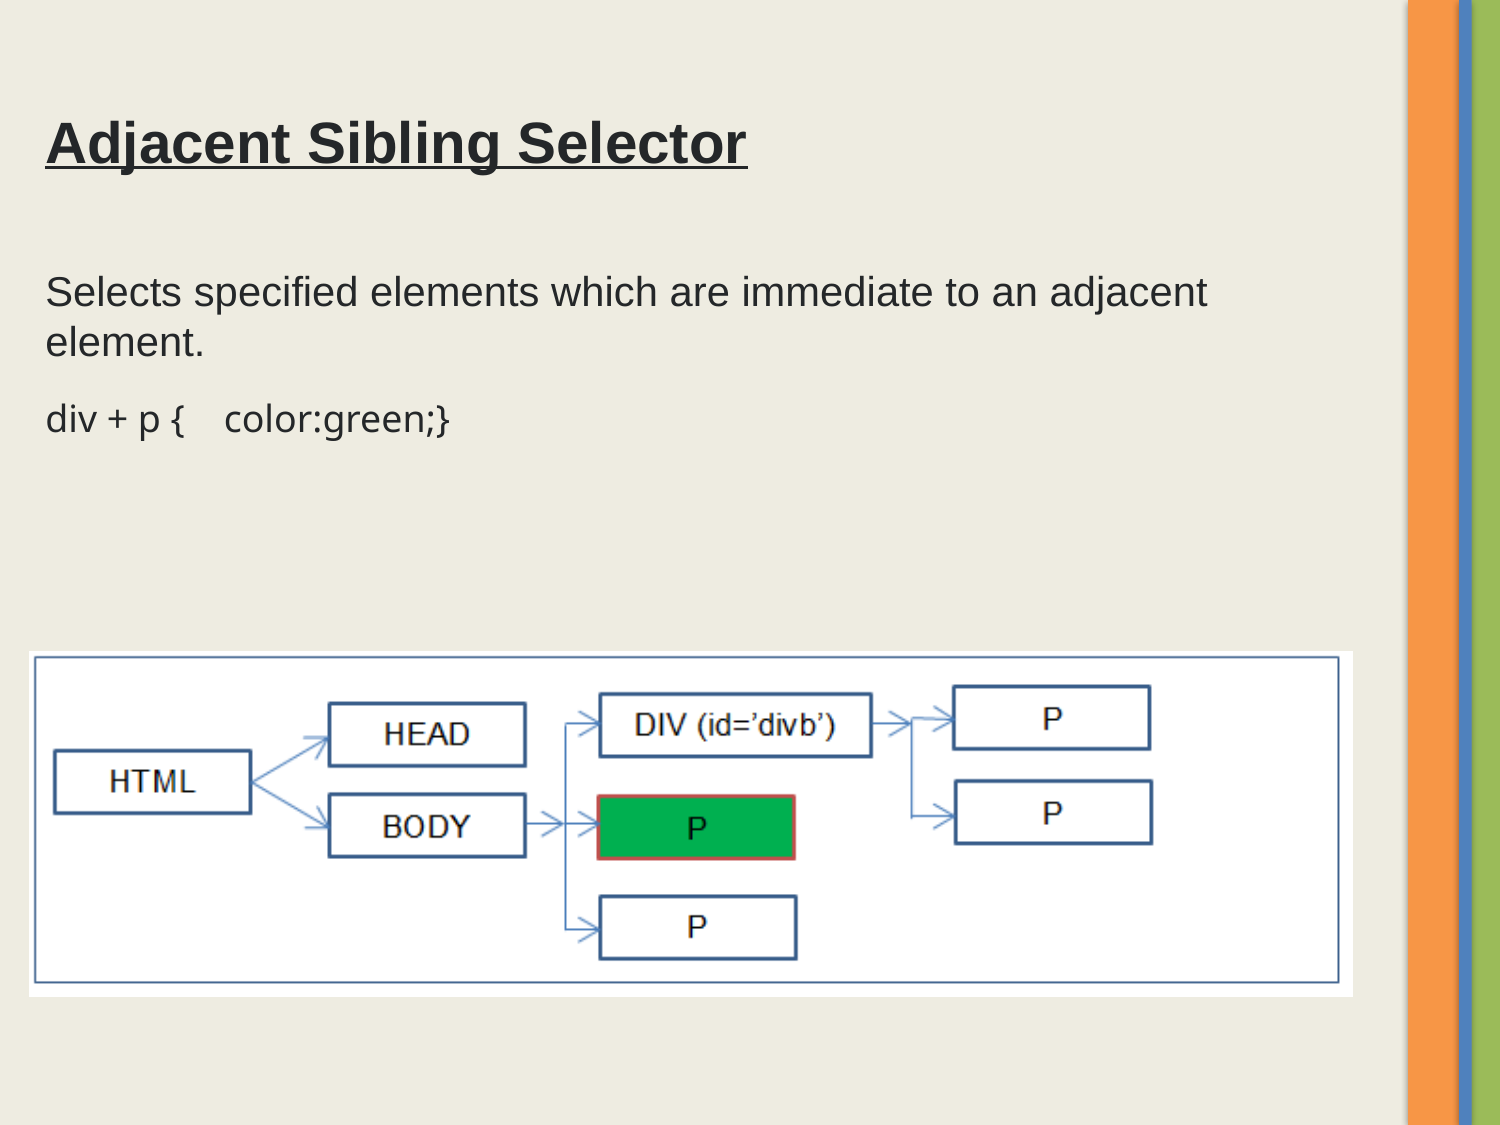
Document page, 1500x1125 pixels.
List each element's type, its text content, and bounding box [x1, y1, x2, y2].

text_box Adjacent Sibling Selector Selects specified elements which are immediate to an adjacent element. div + p { color:green;} [30, 395, 1368, 493]
picture [28, 651, 1354, 997]
text_box [0, 320, 1500, 395]
text_box Adjacent Sibling Selector Selects specified elements which are immediate to an adjacent element. div + p { color:green;} [30, 2, 1368, 320]
